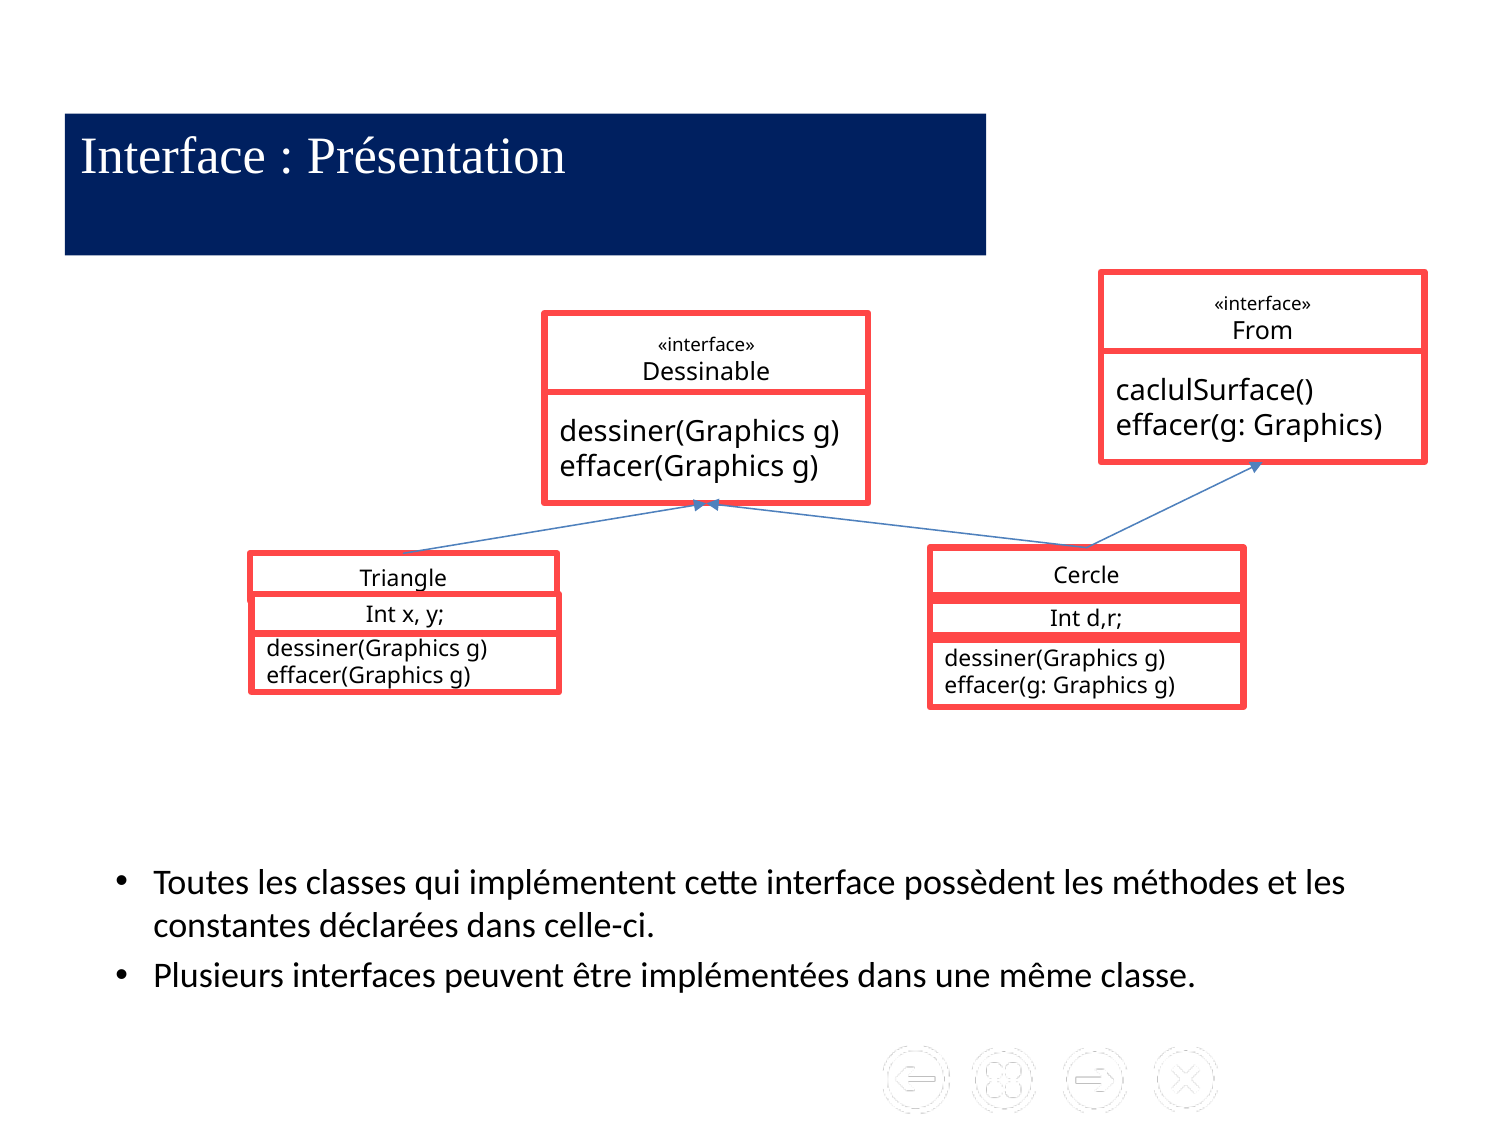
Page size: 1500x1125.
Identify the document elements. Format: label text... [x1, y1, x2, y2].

picture [1062, 1047, 1128, 1114]
text_box Cercle [927, 557, 1247, 593]
text_box dessiner(Graphics g) effacer(Graphics g) [248, 636, 562, 695]
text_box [706, 503, 1080, 548]
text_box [1086, 461, 1263, 548]
text_box dessiner(Graphics g) effacer(Graphics g) [541, 389, 871, 501]
list Toutes les classes qui implémentent cette interface possèdent les méthodes et les constantes déclarées dans celle-ci. Plusieurs interfaces peuvent être implémentées dans une même classe. [100, 851, 1451, 1003]
text_box Int x, y; [248, 591, 562, 637]
picture [882, 1045, 951, 1115]
text_box «interface» Dessinable [541, 310, 871, 390]
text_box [403, 503, 703, 554]
text_box Int d,r; [927, 592, 1247, 643]
text_box «interface» From [1098, 269, 1428, 349]
text_box dessiner(Graphics g) effacer(g: Graphics g) [927, 642, 1247, 710]
picture [971, 1047, 1037, 1114]
picture [1153, 1046, 1219, 1113]
text_box caclulSurface() effacer(g: Graphics) [1098, 348, 1428, 465]
title Interface : Présentation [64, 113, 987, 256]
text_box Triangle [247, 550, 560, 603]
